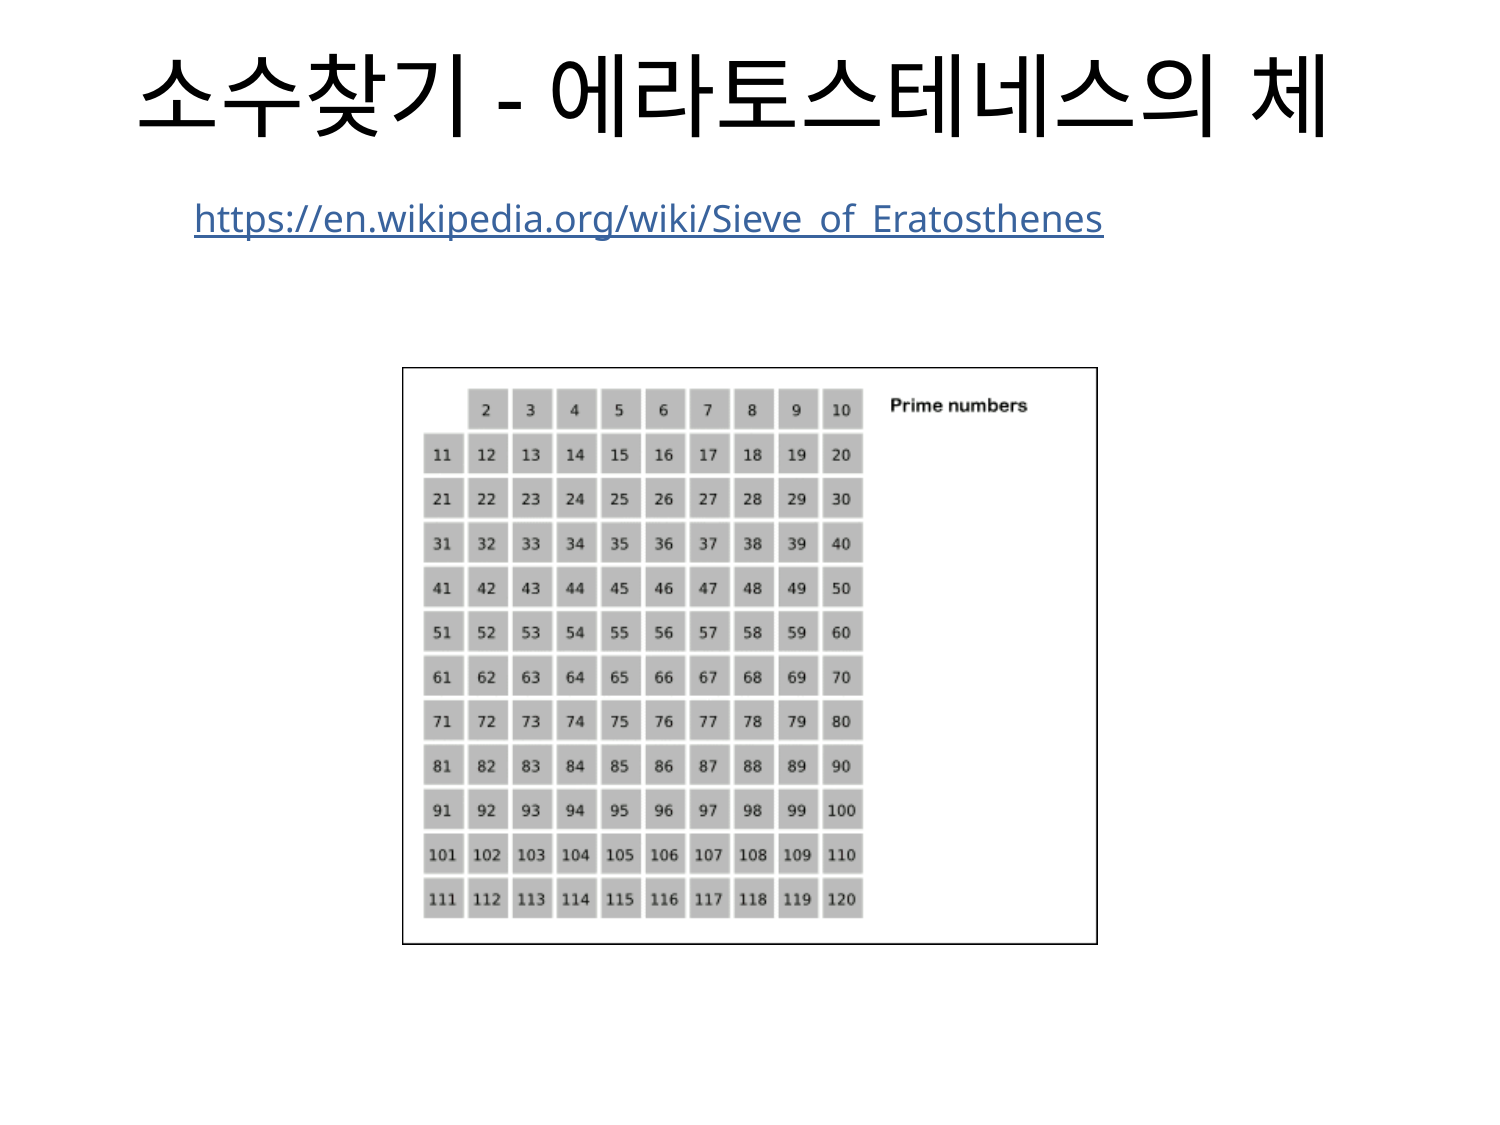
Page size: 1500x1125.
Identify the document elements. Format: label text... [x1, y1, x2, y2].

picture [402, 367, 1098, 945]
title 소수찾기-에라토스테네스의 체 [59, 0, 1410, 188]
text_box https://en.wikipedia.org/wiki/Sieve_of_Eratosthenes [178, 187, 1318, 254]
